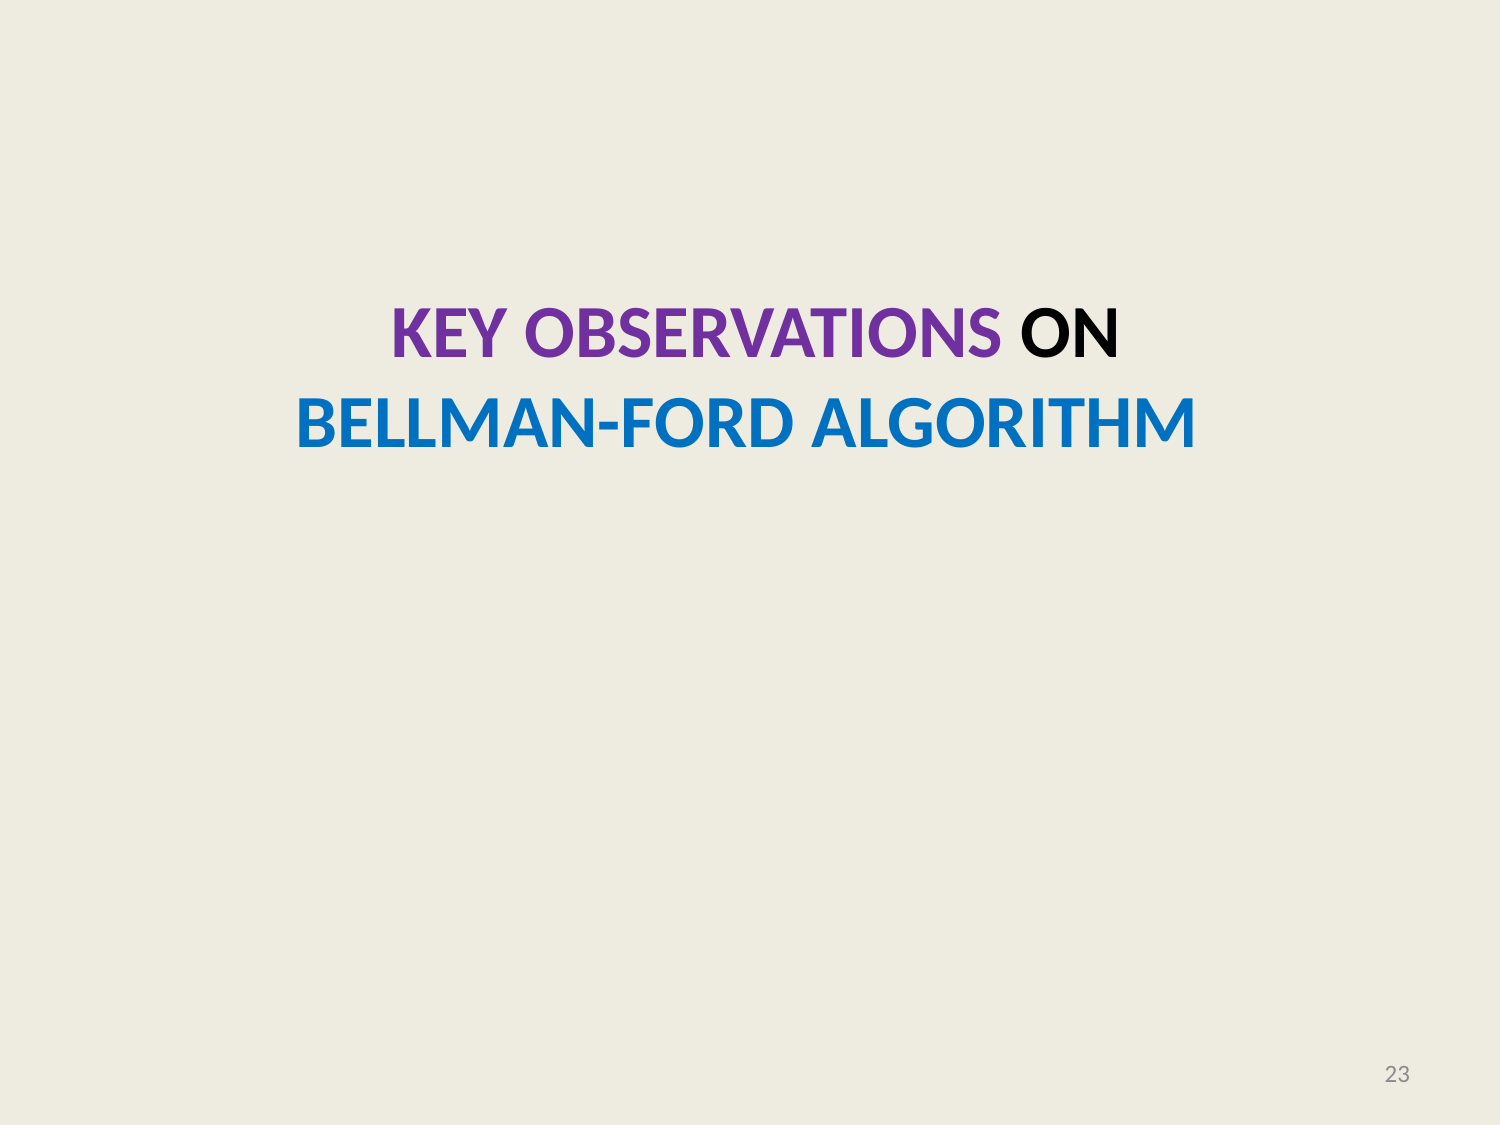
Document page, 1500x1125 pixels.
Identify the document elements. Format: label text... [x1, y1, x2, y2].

slide_number 23 [1074, 1042, 1425, 1103]
title Key Observations on Bellman-Ford algorithm [118, 275, 1394, 499]
